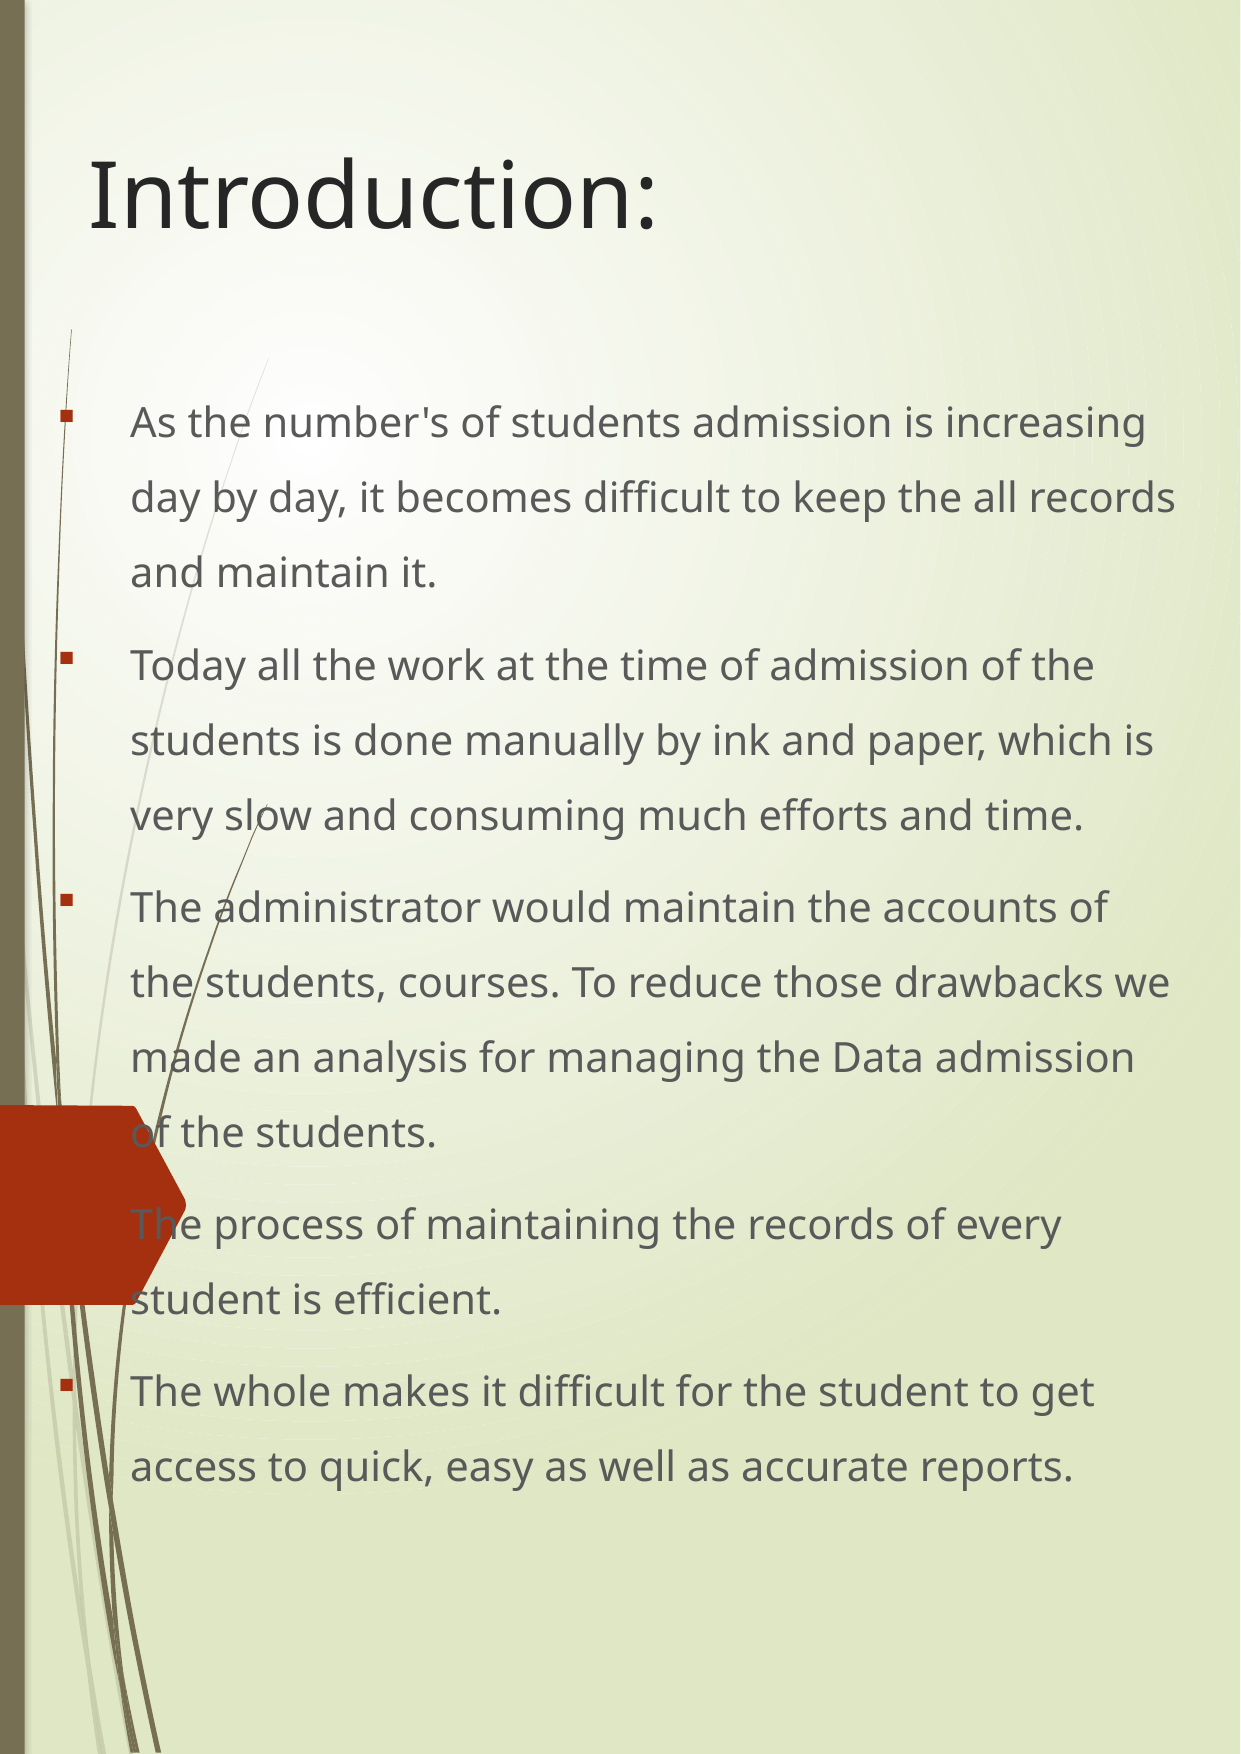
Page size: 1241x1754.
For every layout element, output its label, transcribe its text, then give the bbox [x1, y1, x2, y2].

title Introduction: [73, 57, 1012, 255]
subtitle As the number's of students admission is increasing day by day, it becomes difficult to keep the all records and maintain it. Today all the work at the time of admission of the students is done manually by ink and paper, which is very slow and consuming much efforts and time. The administrator would maintain the accounts of the students, courses. To reduce those drawbacks we made an analysis for managing the Data admission of the students. The process of maintaining the records of every student is efficient. The whole makes it difficult for the student to get access to quick, easy as well as accurate reports. [42, 363, 1198, 1754]
